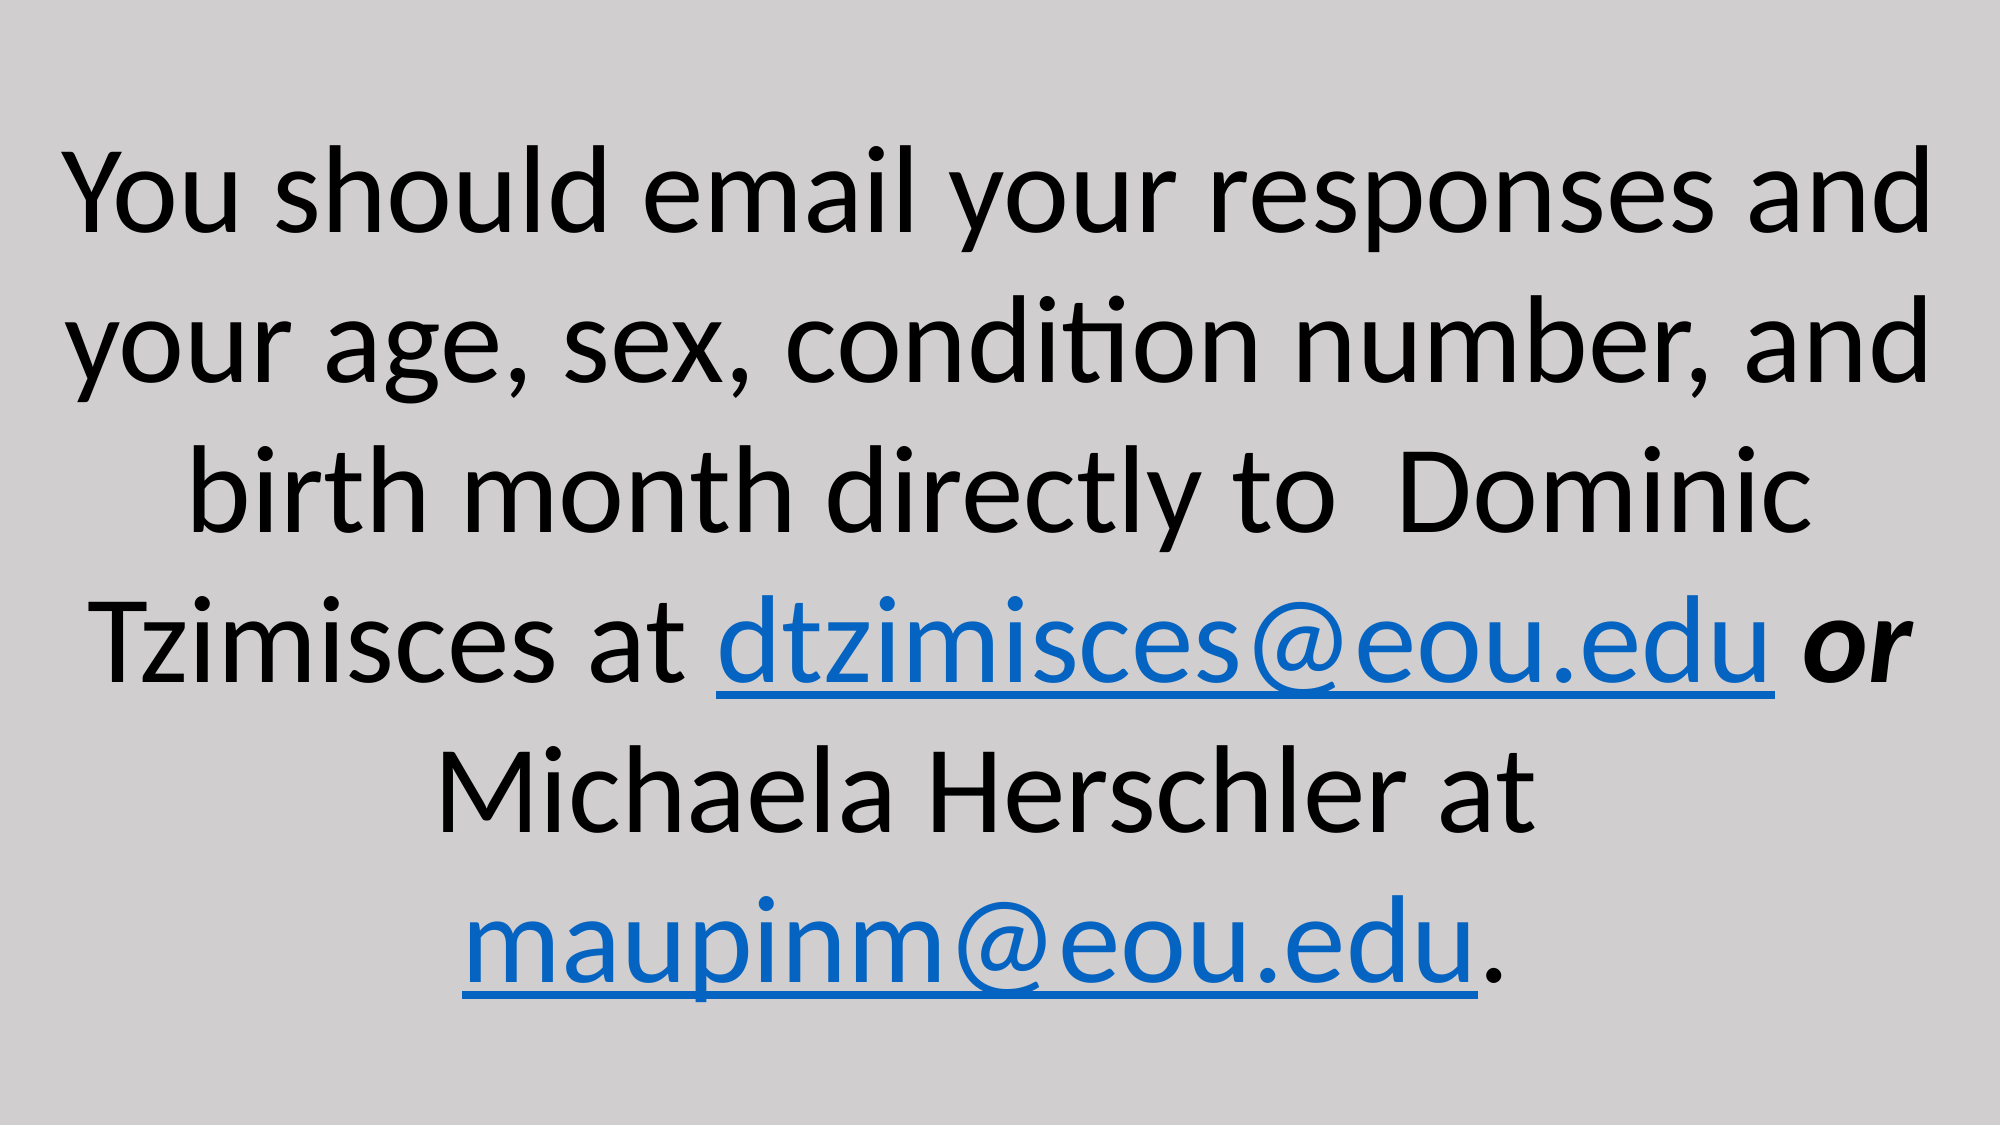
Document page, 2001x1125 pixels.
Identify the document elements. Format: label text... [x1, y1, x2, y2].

text_box You should email your responses and your age, sex, condition number, and birth month directly to Dominic Tzimisces at dtzimisces@eou.edu or Michaela Herschler at maupinm@eou.edu. [0, 100, 2000, 1016]
